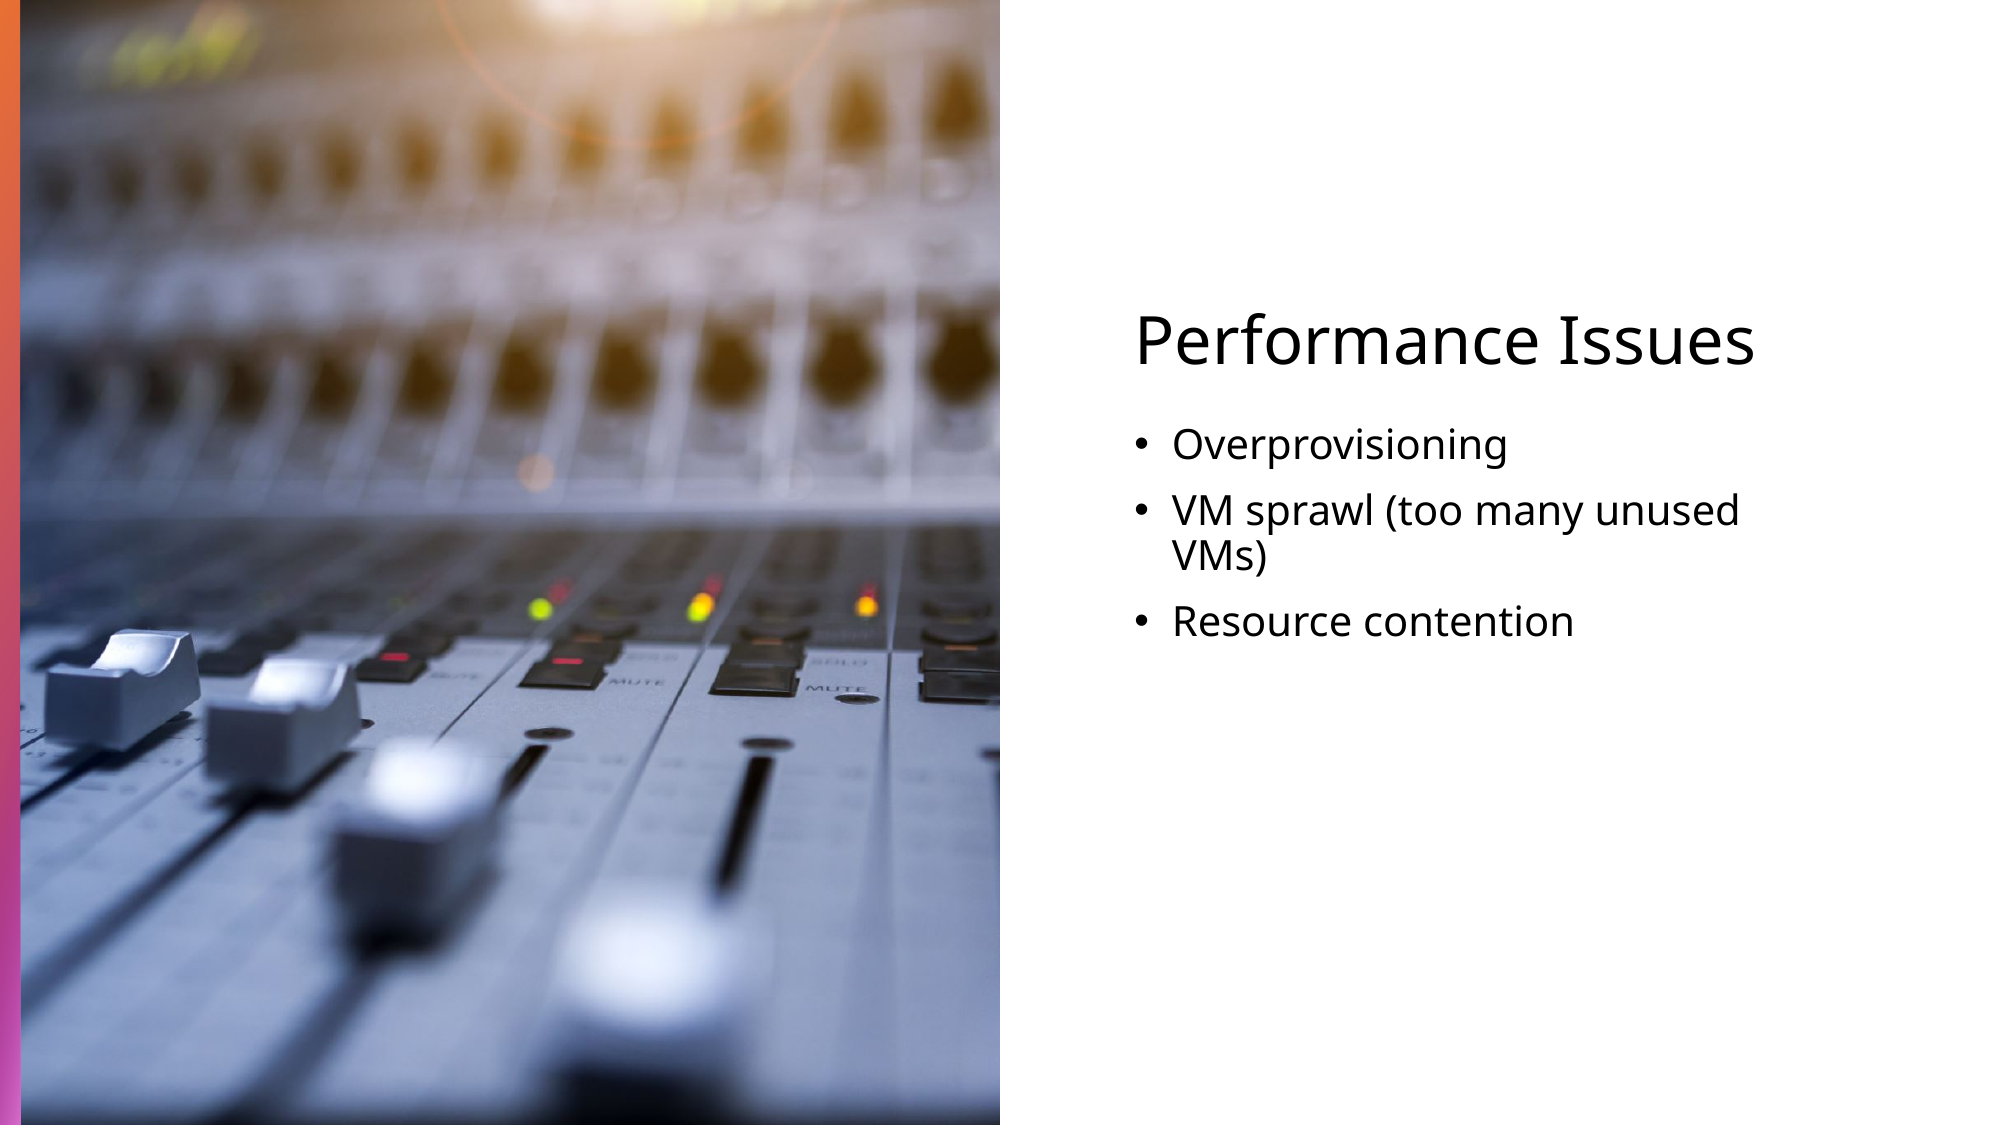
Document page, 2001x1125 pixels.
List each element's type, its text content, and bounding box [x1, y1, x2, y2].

list Overprovisioning VM sprawl (too many unused VMs) Resource contention [1119, 415, 1857, 982]
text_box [0, 0, 21, 1125]
picture [21, 0, 1001, 1125]
title Performance Issues [1119, 121, 1857, 387]
